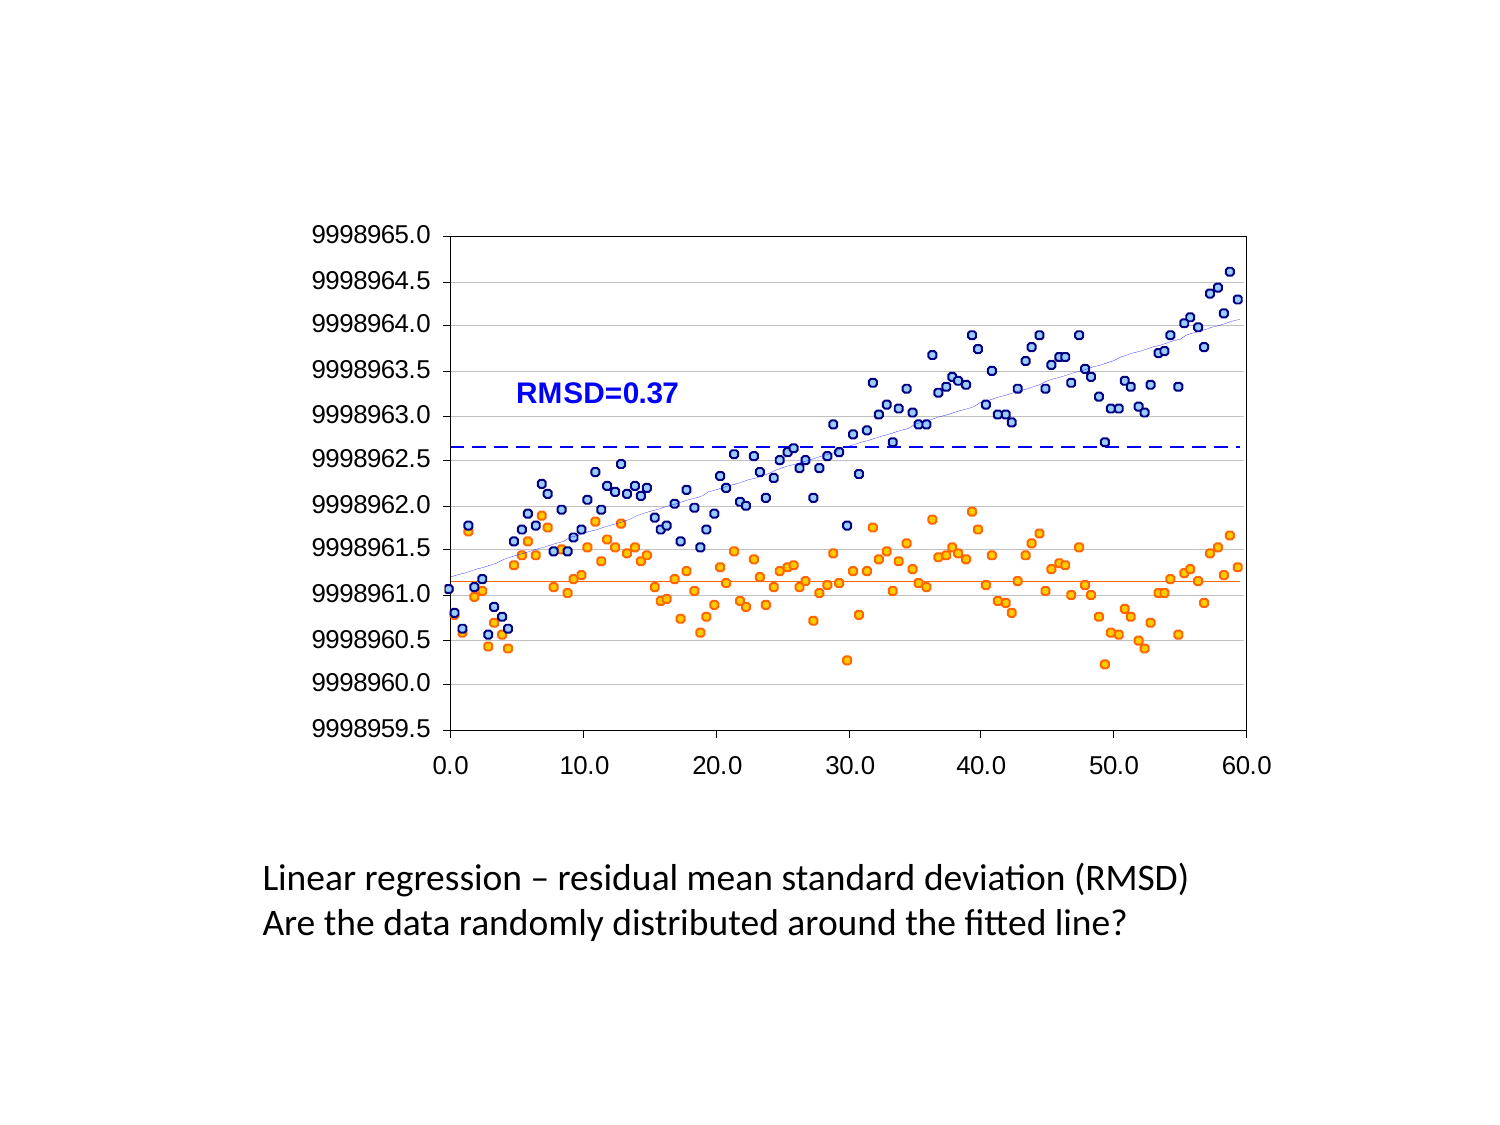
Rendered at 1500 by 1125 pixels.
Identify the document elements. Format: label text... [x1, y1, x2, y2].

text_box Linear regression – residual mean standard deviation (RMSD) Are the data randomly distributed around the fitted line? [247, 873, 1205, 951]
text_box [206, 183, 1304, 868]
